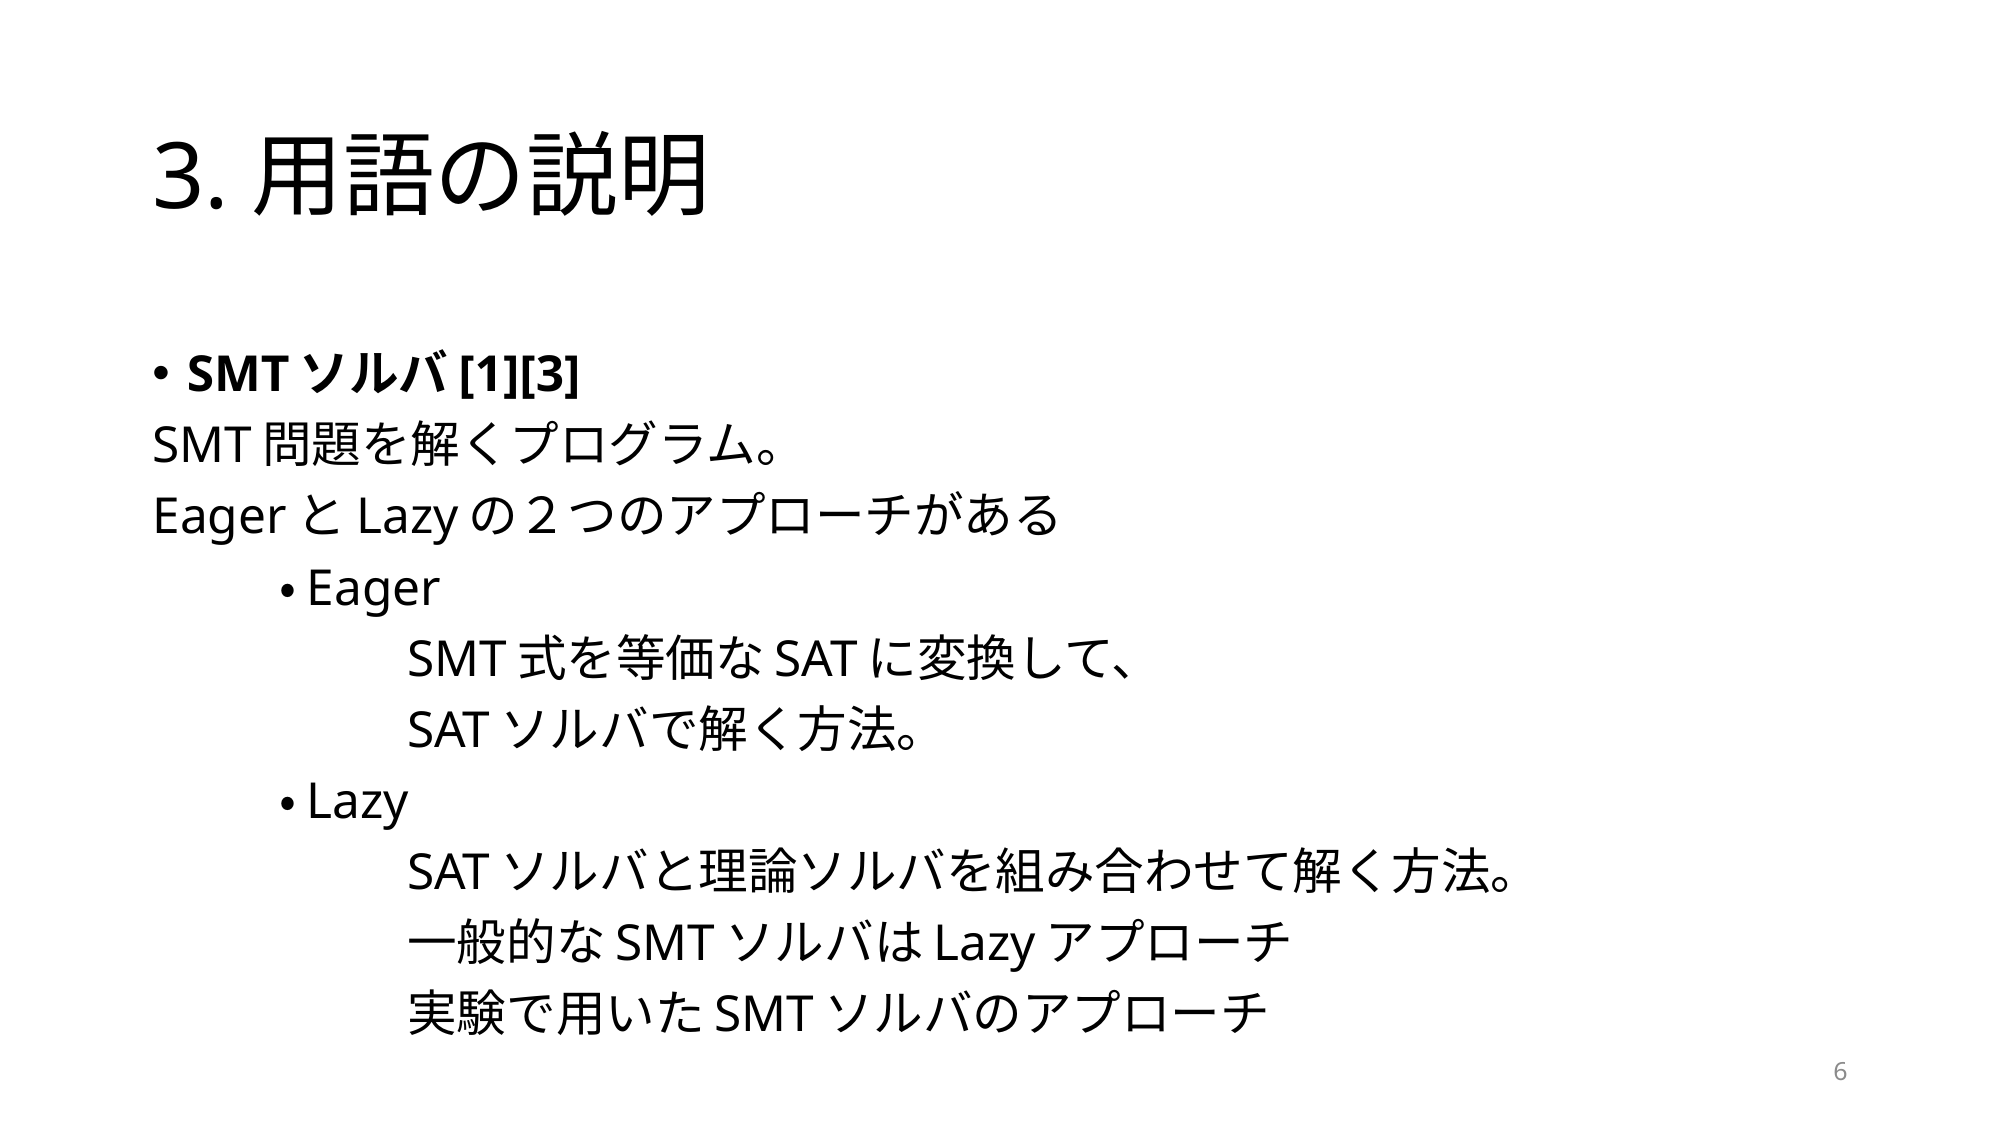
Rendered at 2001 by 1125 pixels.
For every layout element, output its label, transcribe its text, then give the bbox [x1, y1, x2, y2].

list SMTソルバ[1][3] SMT問題を解くプログラム。 EagerとLazyの２つのアプローチがある ・Eager SMT式を等価なSATに変換して、 SATソルバで解く方法。 ・Lazy SATソルバと理論ソルバを組み合わせて解く方法。 一般的なSMTソルバはLazyアプローチ 実験で用いたSMTソルバのアプローチ [137, 341, 1863, 1056]
title 3.用語の説明 [137, 69, 1863, 288]
slide_number 6 [1412, 1042, 1863, 1103]
